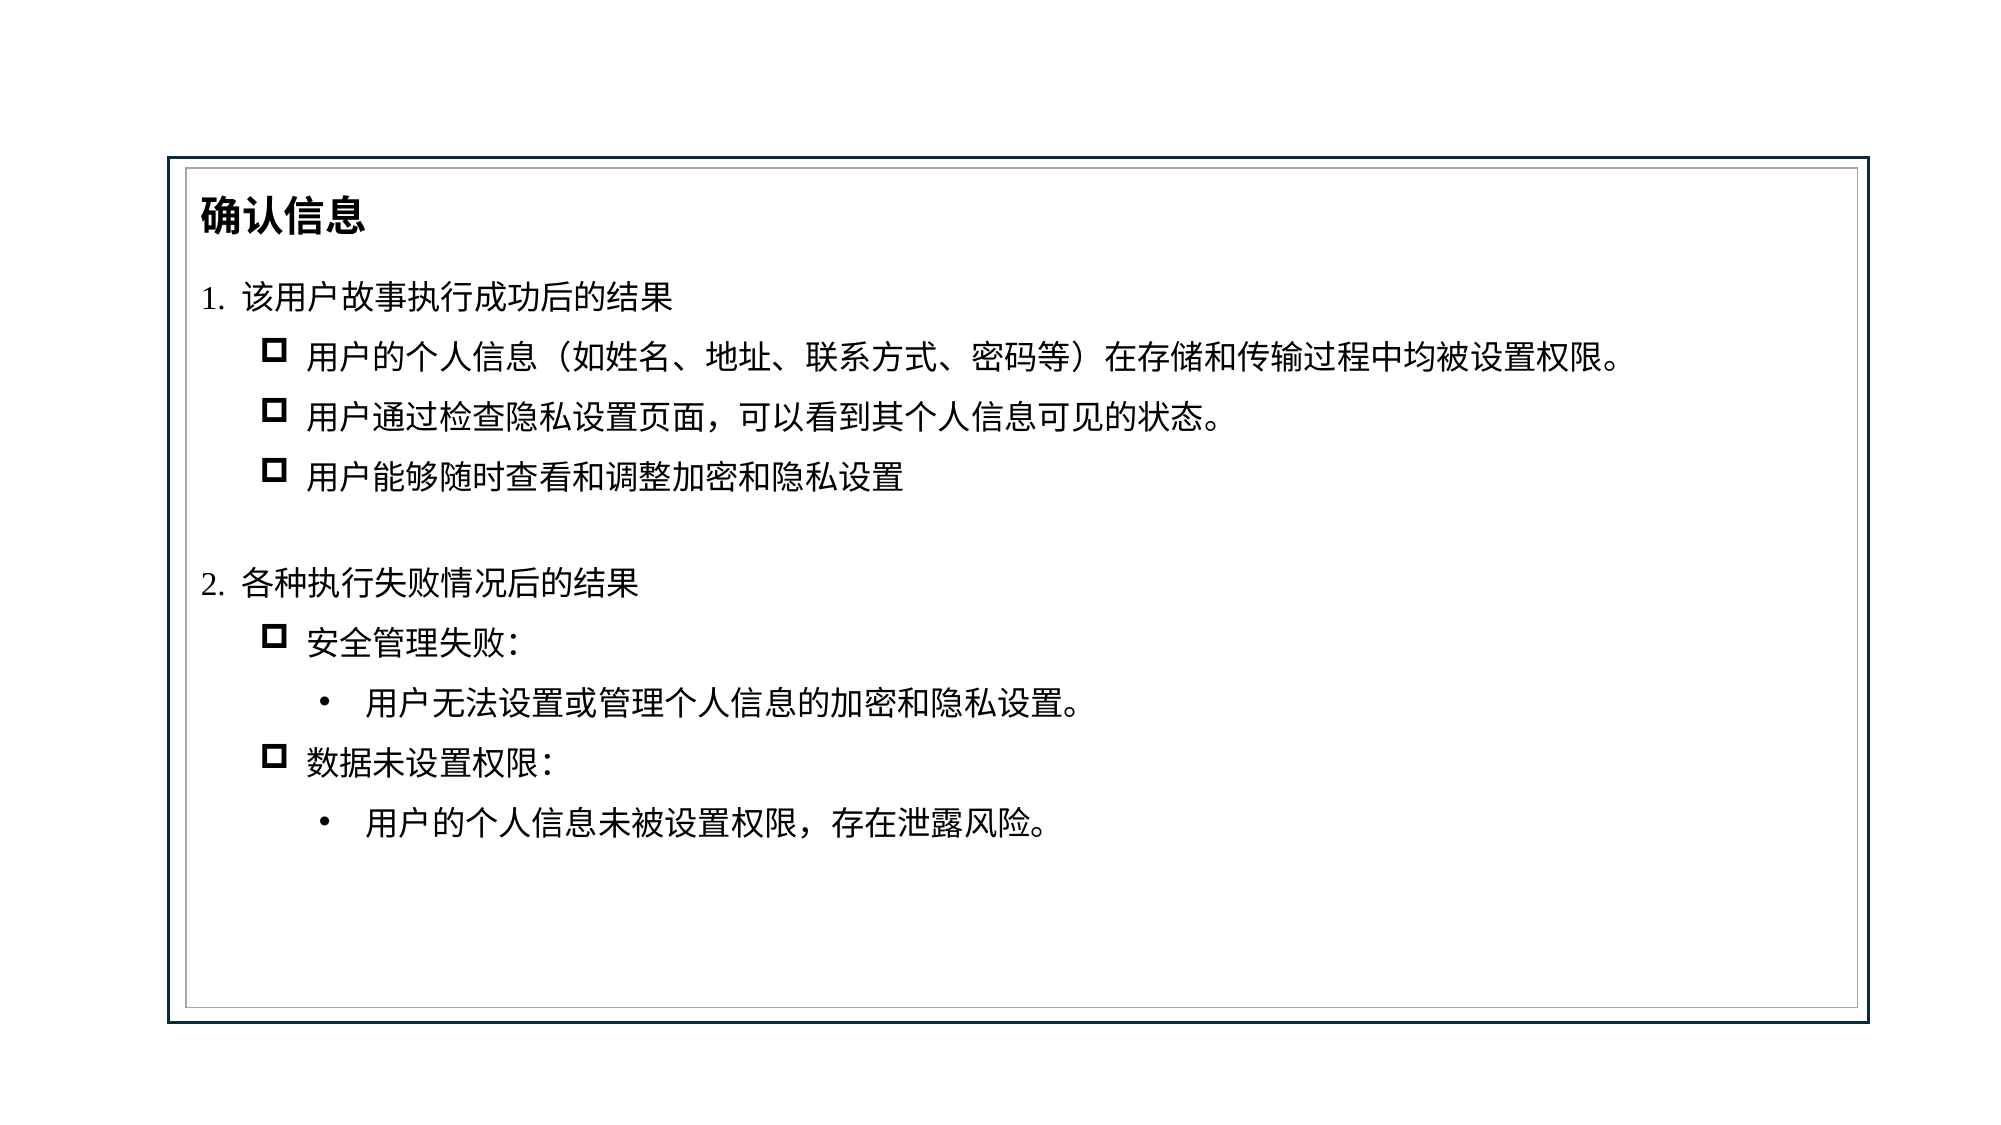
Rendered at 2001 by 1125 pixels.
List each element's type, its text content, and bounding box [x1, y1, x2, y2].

table_header 1. 该用户故事执行成功后的结果 用户的个人信息（如姓名、地址、联系方式、密码等）在存储和传输过程中均被设置权限。 用户通过检查隐私设置页面，可以看到其个人信息可见的状态。 用户能够随时查看和调整加密和隐私设置 2. 各种执行失败情况后的结果 安全管理失败： 用户无法设置或管理个人信息的加密和隐私设置。 数据未设置权限： 用户的个人信息未被设置权限，存在泄露风险。 [187, 169, 1857, 1007]
text_box 对于新功能，有注释的线框。对于bug，用截图重现的步骤。对于非功能性的故事，解释范围/标准 [167, 156, 1870, 1024]
text_box 确认信息 [185, 182, 694, 248]
